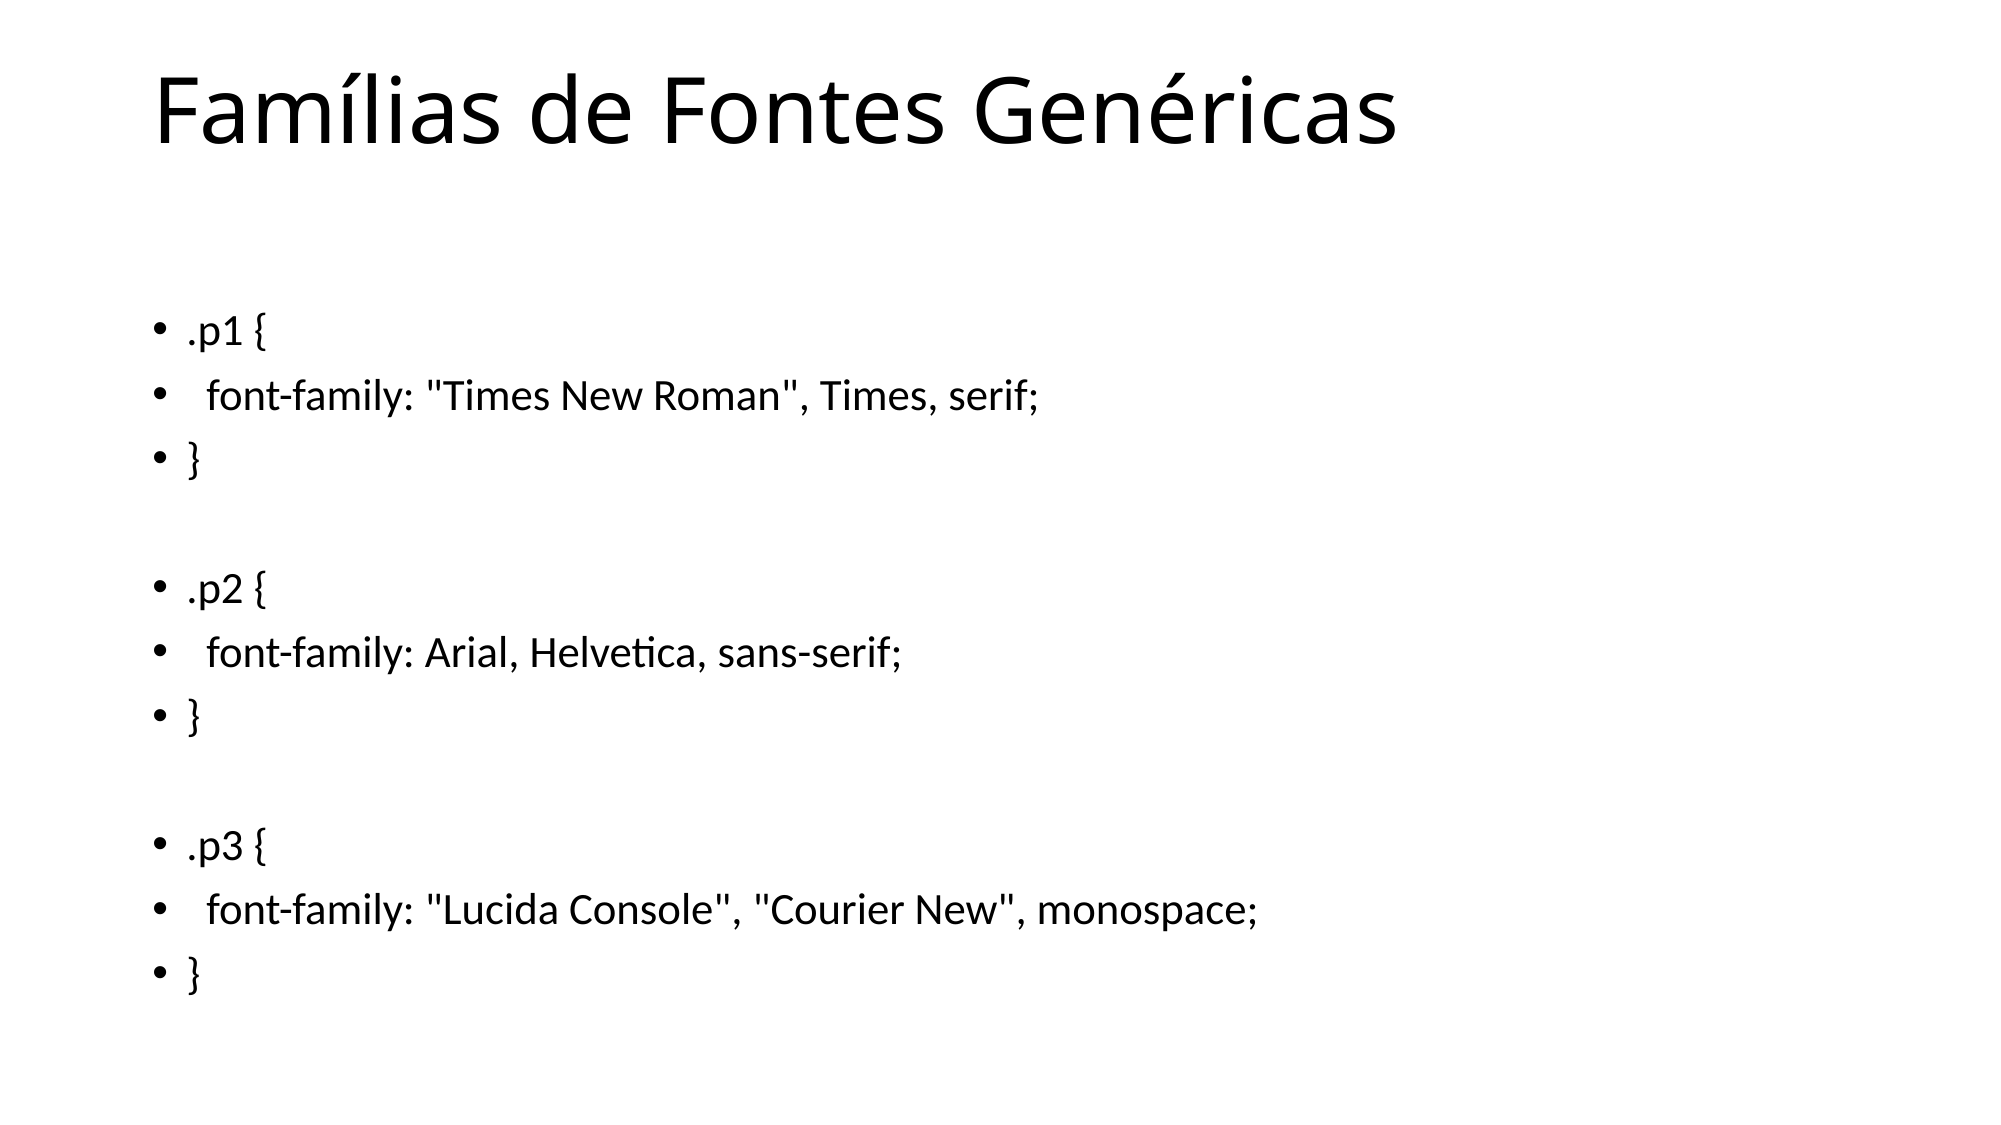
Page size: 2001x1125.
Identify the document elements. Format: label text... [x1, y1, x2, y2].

list .p1 { font-family: "Times New Roman", Times, serif; } .p2 { font-family: Arial, Helvetica, sans-serif; } .p3 { font-family: "Lucida Console", "Courier New", monospace; } [137, 299, 1863, 1014]
title Famílias de Fontes Genéricas [137, 59, 1863, 278]
